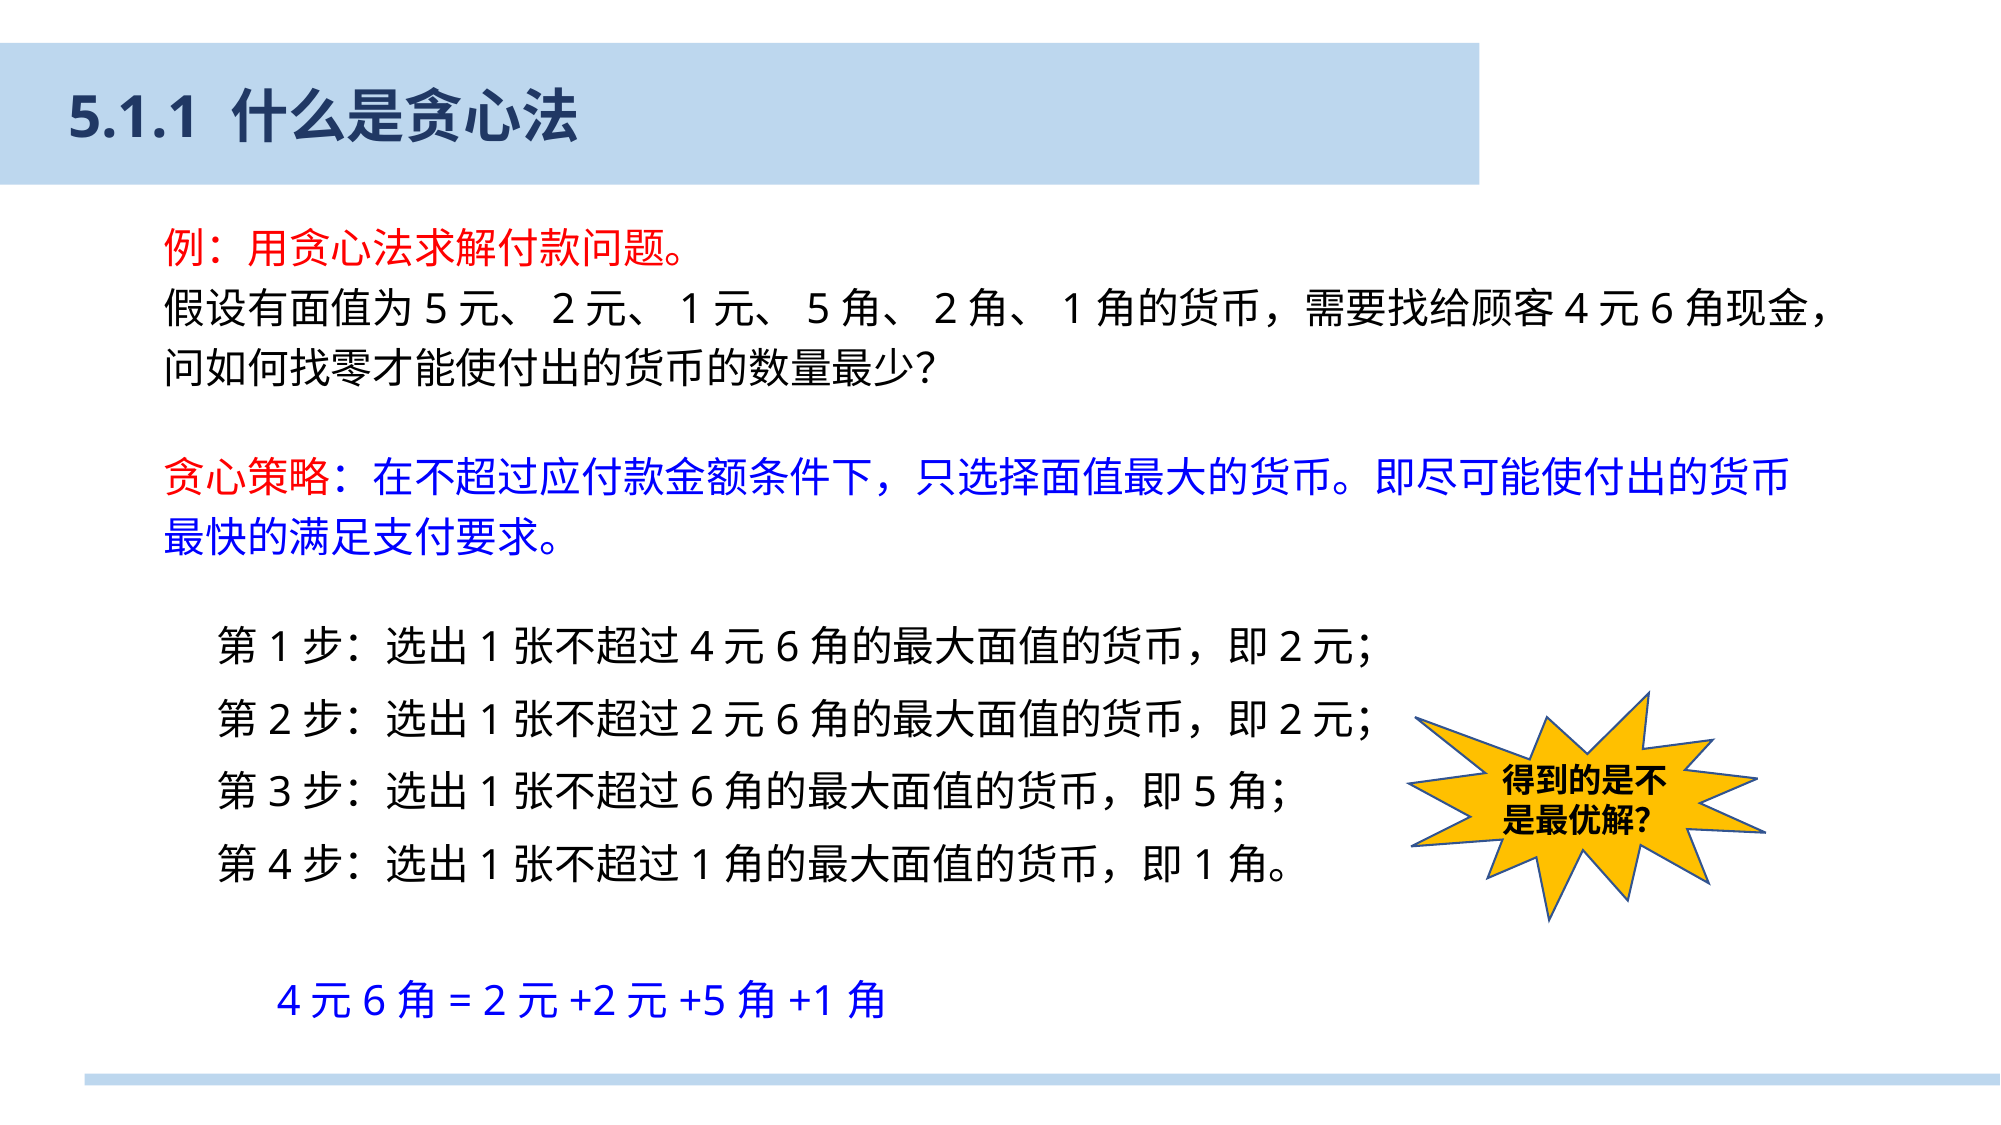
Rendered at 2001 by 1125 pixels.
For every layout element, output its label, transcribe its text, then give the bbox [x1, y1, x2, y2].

text_box 得到的是不是最优解？ [1405, 690, 1767, 924]
text_box 第1步：选出1张不超过4元6角的最大面值的货币，即2元； 第2步：选出1张不超过2元6角的最大面值的货币，即2元； 第3步：选出1张不超过6角的最大面值的货币，即5角； 第4步：选出1张不超过1角的最大面值的货币，即1角。 [201, 602, 1381, 895]
text_box 4元6角= 2元+2元+5角+1角 [262, 956, 903, 1032]
text_box 贪心策略：在不超过应付款金额条件下，只选择面值最大的货币。即尽可能使付出的货币最快的满足支付要求。 [148, 433, 1809, 568]
text_box 例：用贪心法求解付款问题。 假设有面值为5元、2元、1元、5角、2角、1角的货币，需要找给顾客4元6角现金，问如何找零才能使付出的货币的数量最少？ [148, 204, 1843, 400]
list 5.1.1 什么是贪心法 [0, 42, 1480, 185]
